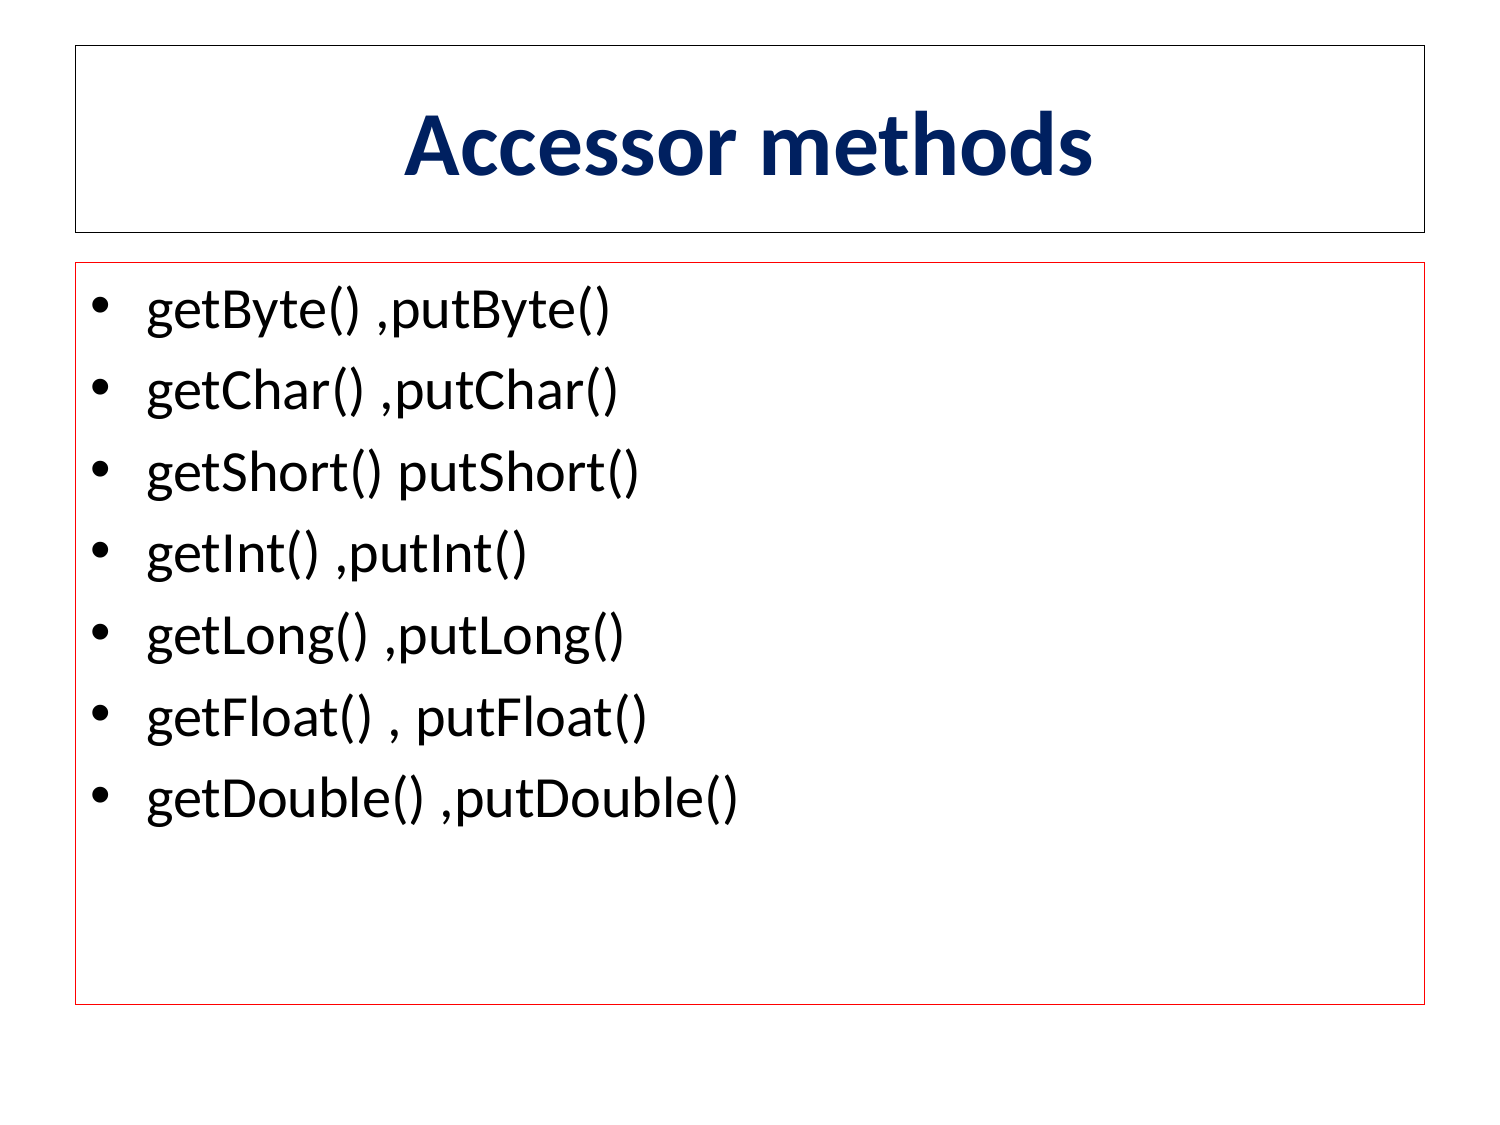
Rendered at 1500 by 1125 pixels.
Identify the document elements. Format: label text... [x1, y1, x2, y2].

title Accessor methods [75, 45, 1425, 233]
list getByte() ,putByte() getChar() ,putChar() getShort() putShort() getInt() ,putInt() getLong() ,putLong() getFloat() , putFloat() getDouble() ,putDouble() [75, 262, 1425, 1005]
